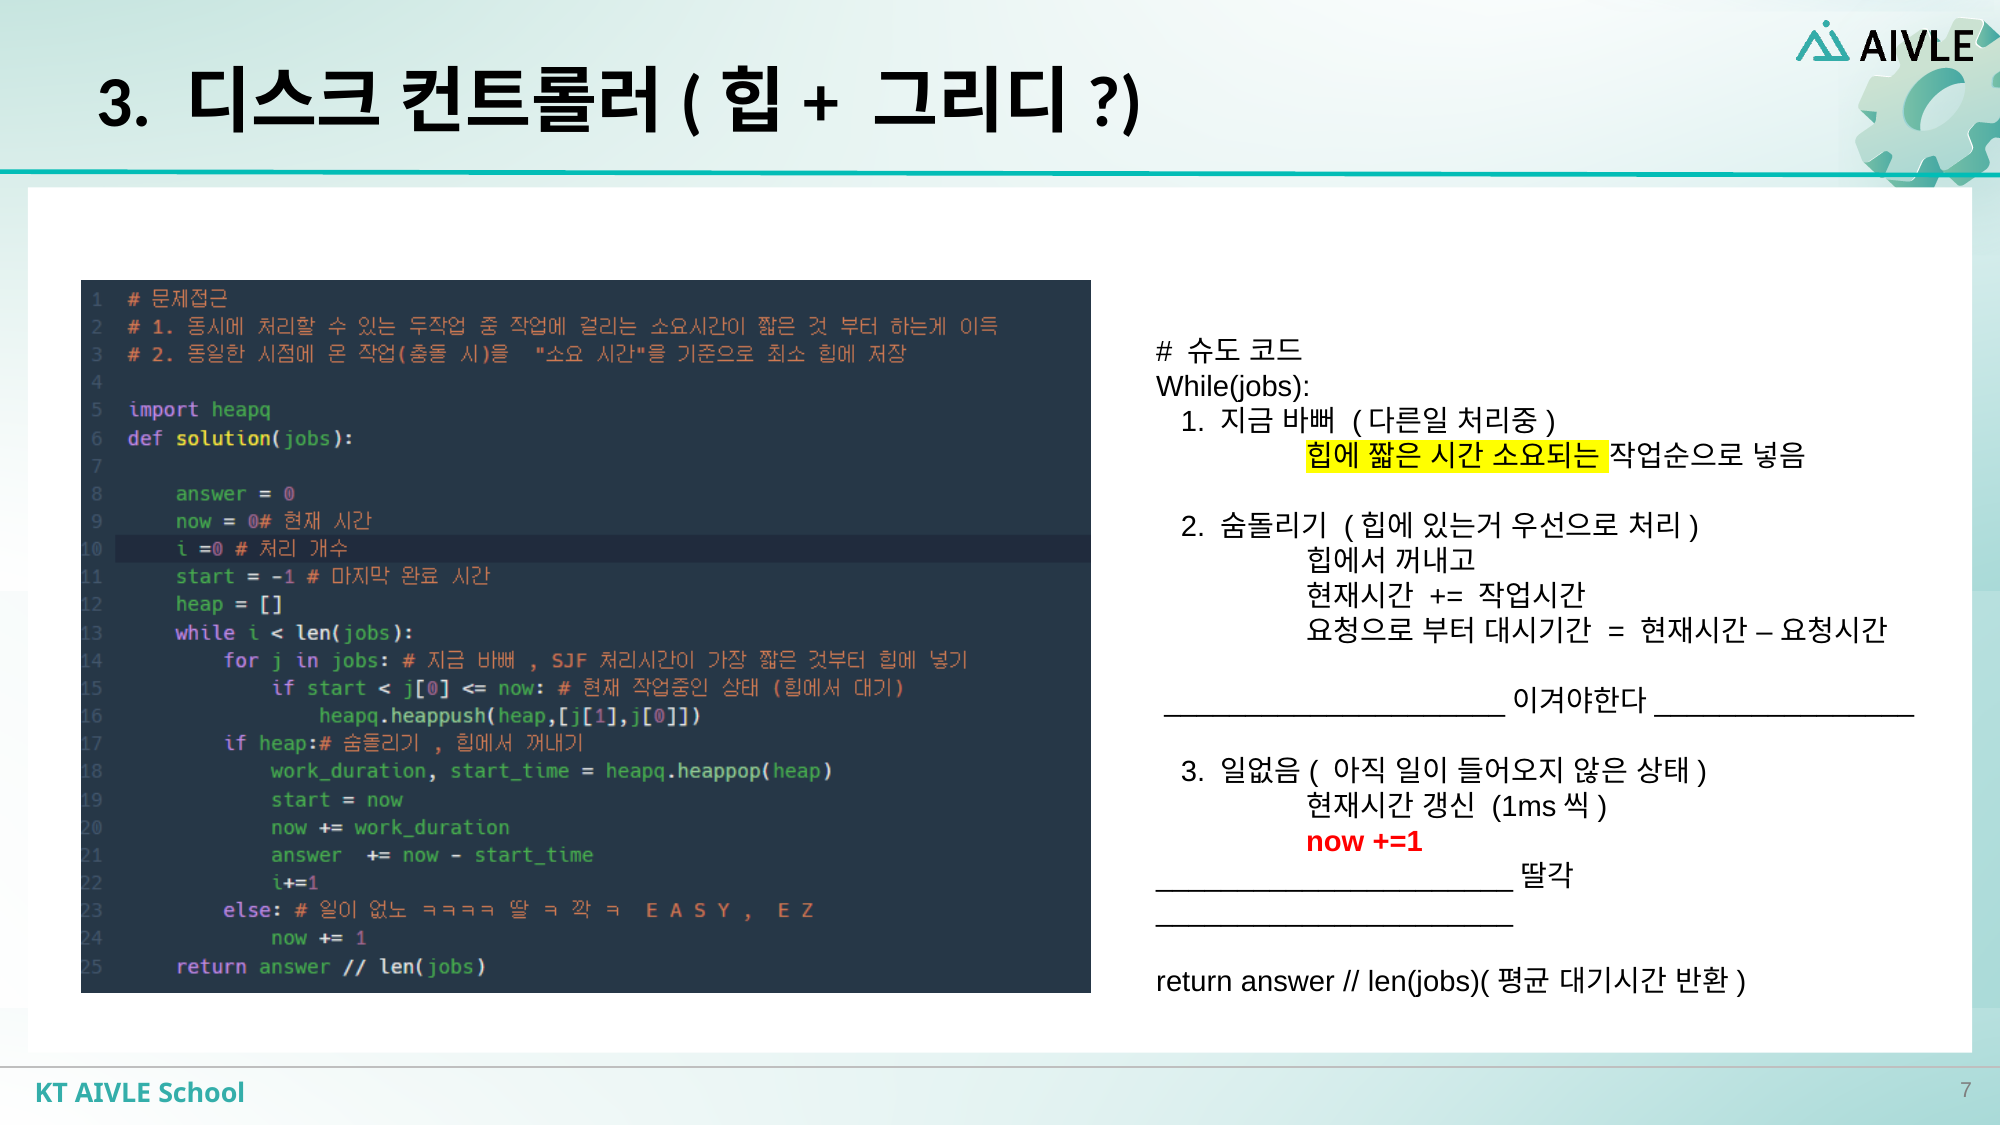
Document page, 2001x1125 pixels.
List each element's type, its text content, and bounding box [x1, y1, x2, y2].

title 3. 디스크 컨트롤러(힙+ 그리디?) [81, 57, 1857, 155]
picture [0, 174, 2000, 1066]
picture [0, 0, 2000, 172]
picture [0, 1068, 2000, 1125]
text_box # 슈도 코드 While(jobs): 1. 지금 바뻐 (다른일 처리중) 힙에 짧은 시간 소요되는 작업순으로 넣음 2. 숨돌리기 (힙에 있는거 우선으로 처리) 힙에서 꺼내고 현재시간 += 작업시간 요청으로 부터 대시기간 = 현재시간 – 요청시간 _____________________이겨야한다________________ 3. 일없음( 아직 일이 들어오지 않은 상태) 현재시간 갱신 (1ms씩) now +=1 ______________________딸각______________________ return answer // len(jobs)(평균 대기시간 반환) [1141, 325, 1946, 1005]
